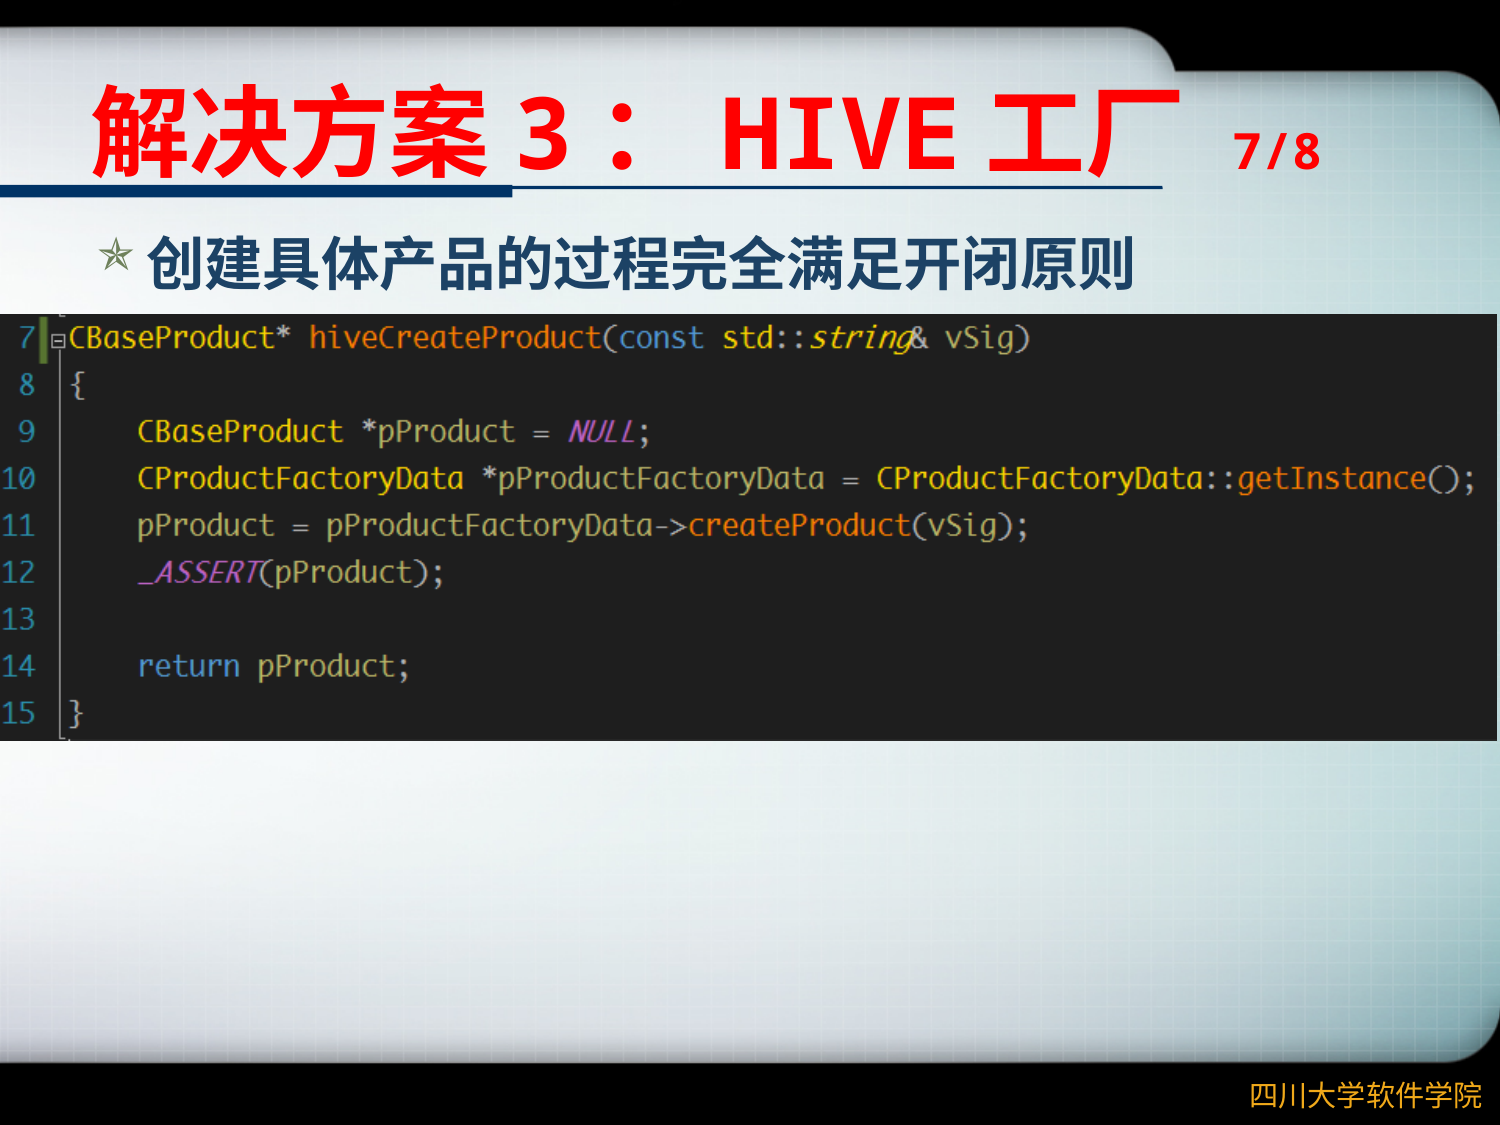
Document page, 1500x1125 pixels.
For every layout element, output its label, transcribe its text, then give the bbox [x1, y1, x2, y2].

list 创建具体产品的过程完全满足开闭原则 [75, 219, 1436, 314]
list 创建具体产品的过程完全满足开闭原则 [75, 741, 1436, 1059]
title 解决方案3：HIVE工厂 7/8 [75, 78, 1447, 180]
picture [0, 0, 1500, 1125]
